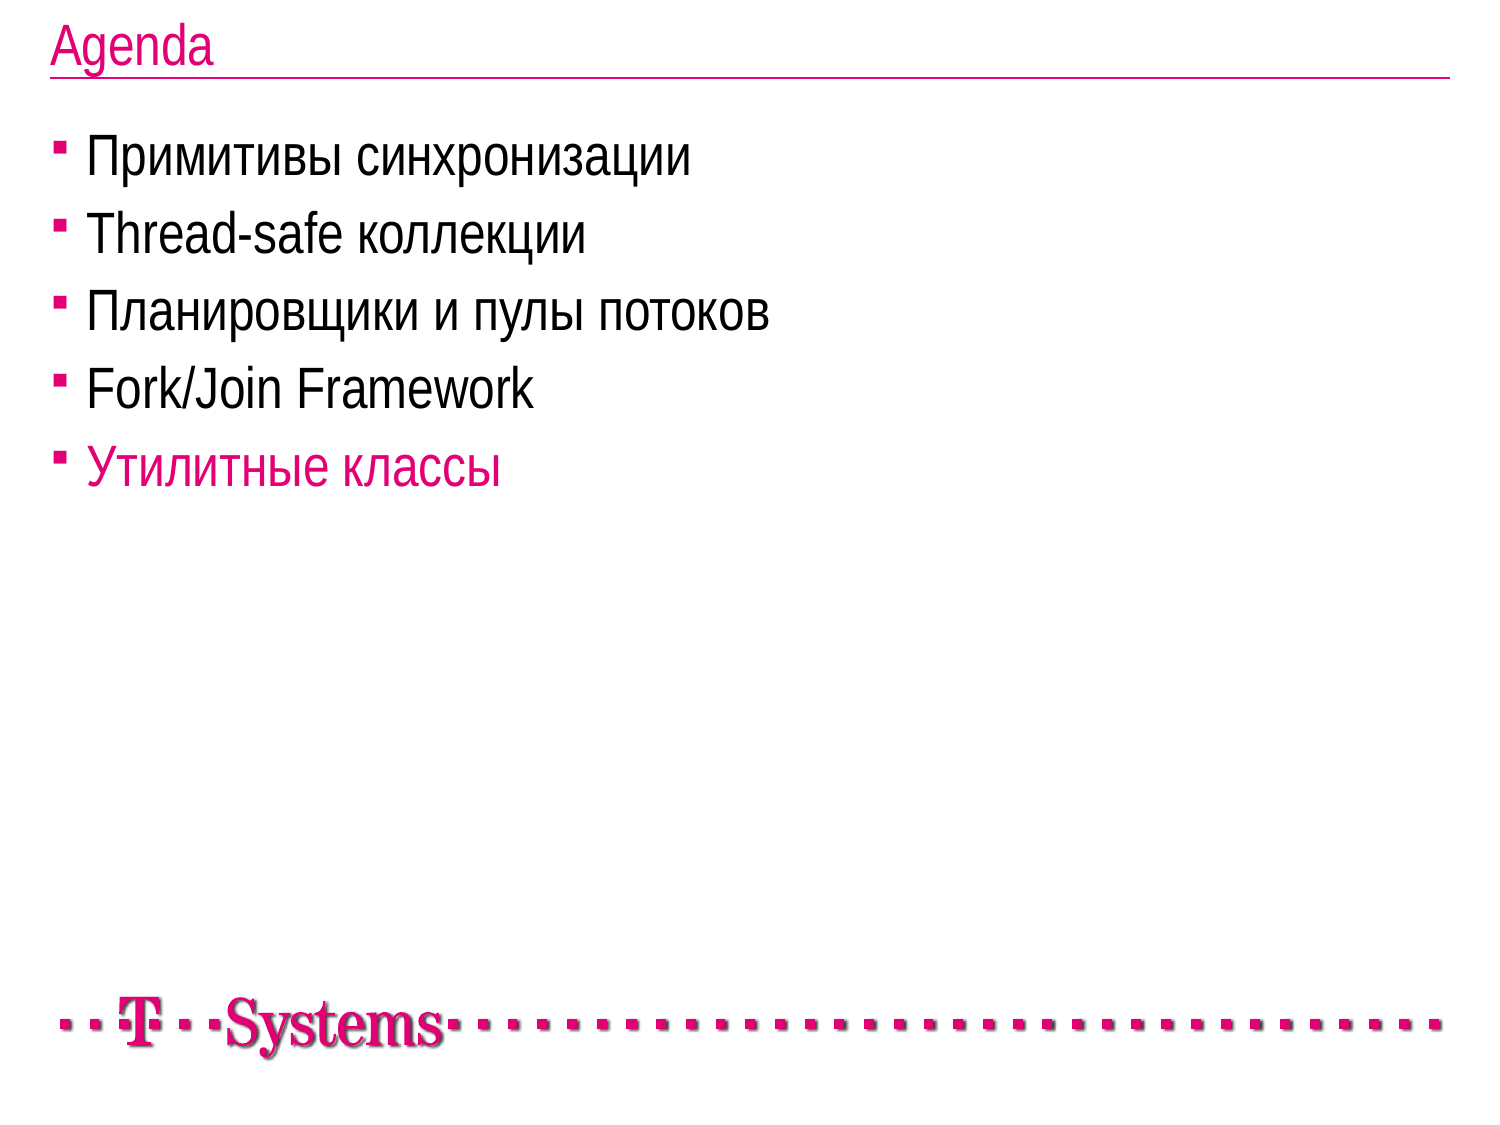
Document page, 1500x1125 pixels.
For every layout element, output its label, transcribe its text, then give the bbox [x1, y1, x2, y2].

list Примитивы синхронизации Thread-safe коллекции Планировщики и пулы потоков Fork/Join Framework Утилитные классы [49, 125, 1450, 988]
title Agenda [50, 14, 1450, 91]
